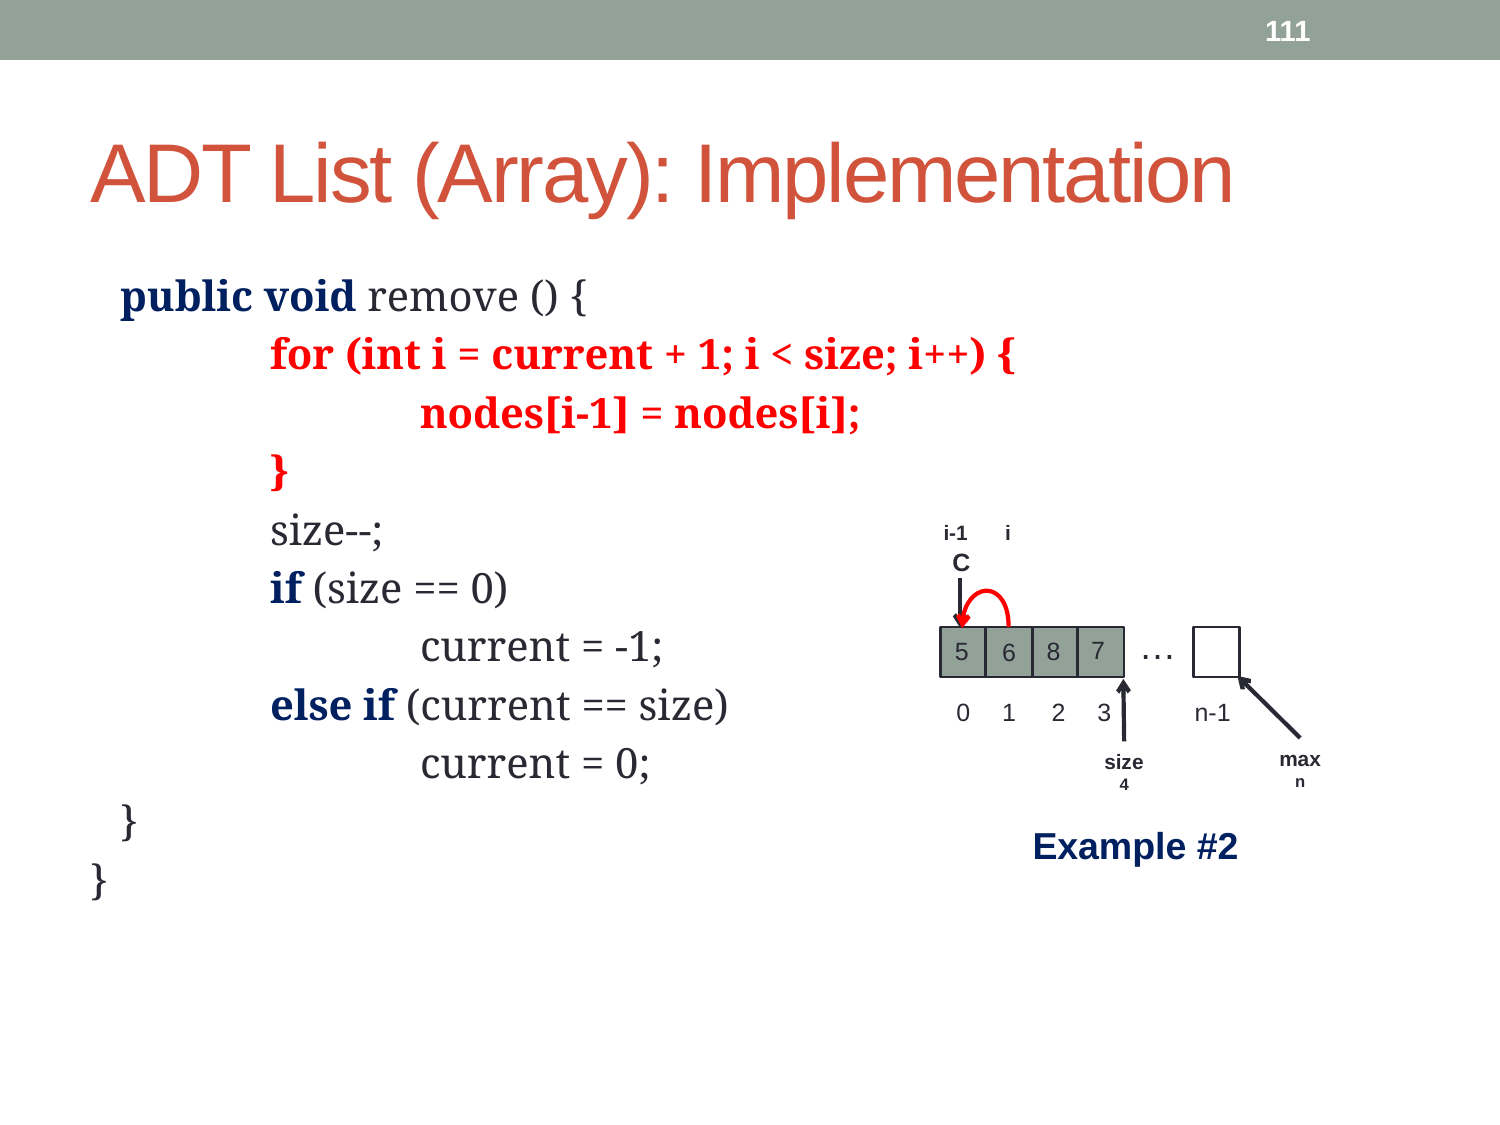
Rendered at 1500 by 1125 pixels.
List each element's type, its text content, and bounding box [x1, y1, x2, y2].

text_box Example #2 [1017, 814, 1254, 875]
text_box 0 [941, 689, 986, 735]
slide_number 111 [1250, 3, 1425, 57]
text_box max n [1264, 738, 1336, 798]
text_box size 4 [1089, 741, 1159, 802]
text_box 8 [1031, 627, 1076, 673]
text_box … [1123, 614, 1192, 675]
text_box i-1 [928, 512, 983, 553]
text_box i [990, 512, 1026, 553]
text_box [1030, 673, 1076, 679]
text_box 6 [987, 629, 1032, 675]
text_box [996, 625, 1030, 629]
list public void remove () { for (int i = current + 1; i < size; i++) { nodes[i-1] = nodes[i]; } size--; if (size == 0) current = -1; else if (current == size) current = 0; } } [75, 262, 1425, 1063]
title ADT List (Array): Implementation [75, 87, 1425, 250]
text_box 3 [1082, 689, 1120, 735]
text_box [1237, 675, 1301, 739]
text_box [938, 625, 983, 679]
text_box n-1 [1179, 689, 1234, 735]
text_box 1 [987, 689, 1032, 735]
text_box [1191, 625, 1242, 679]
text_box C [937, 539, 986, 585]
text_box [1076, 625, 1126, 679]
text_box 5 [940, 628, 984, 673]
text_box [983, 655, 1030, 679]
text_box 2 [1036, 689, 1081, 735]
text_box 7 [1076, 627, 1120, 672]
